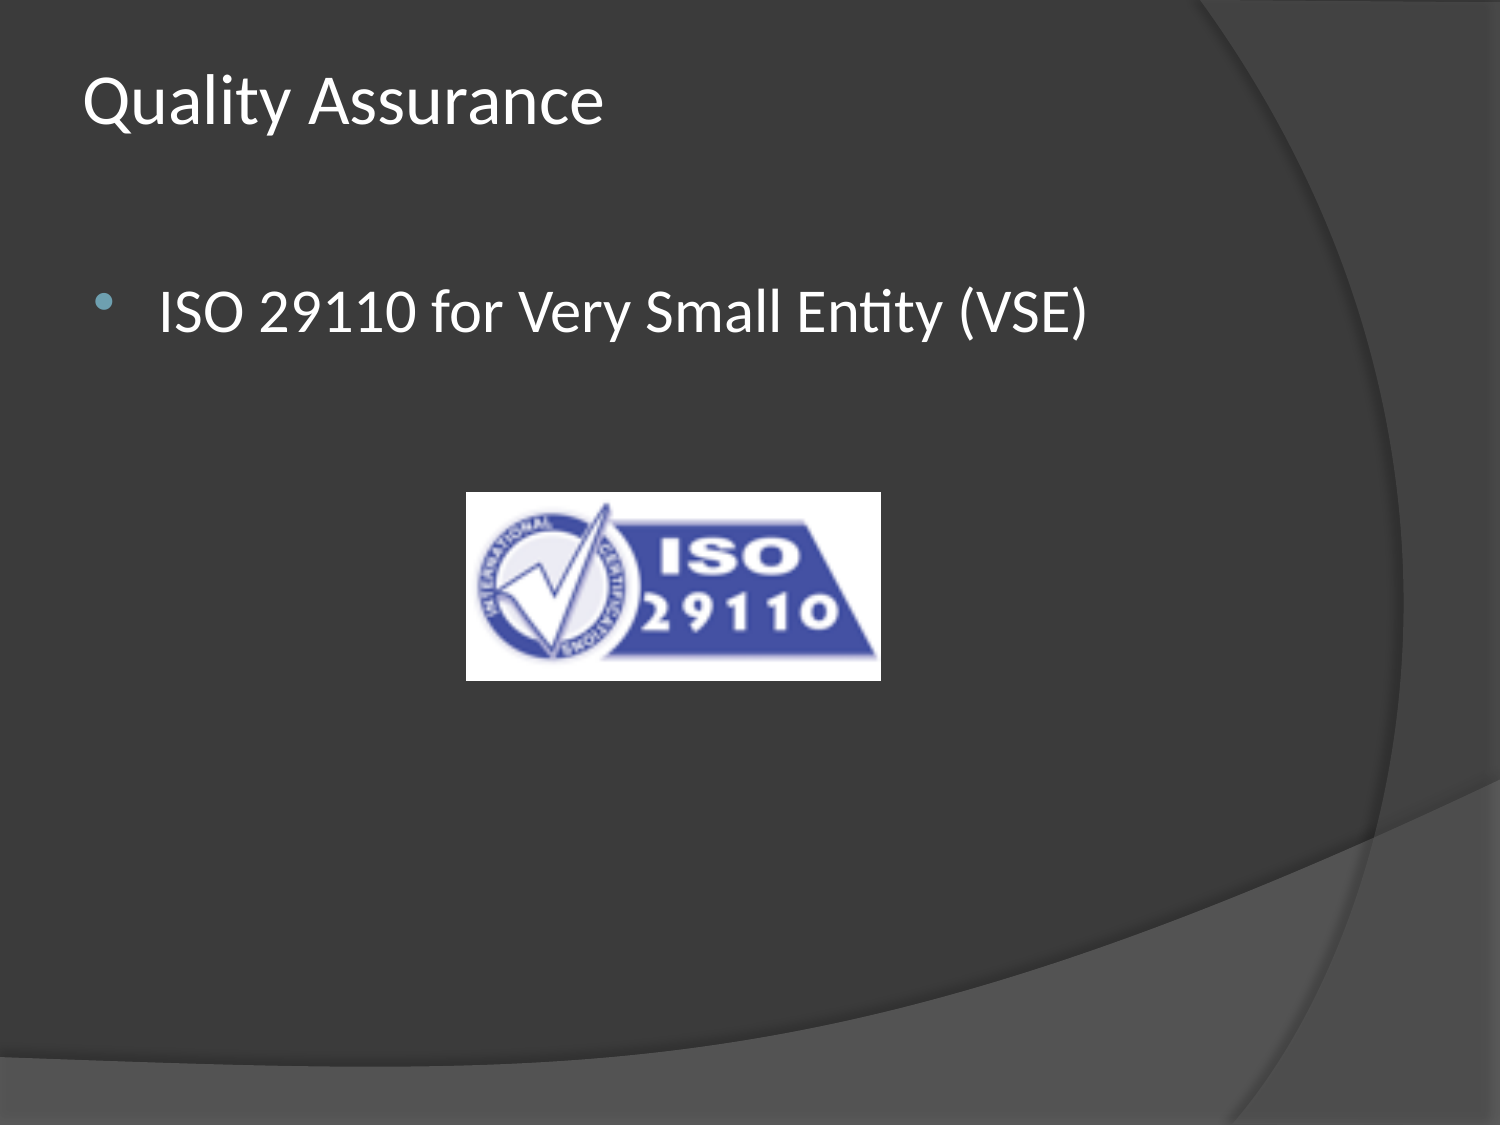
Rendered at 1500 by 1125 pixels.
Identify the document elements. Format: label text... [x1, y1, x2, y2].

list ISO 29110 for Very Small Entity (VSE) [75, 262, 1300, 1005]
title Quality Assurance [75, 45, 1300, 233]
picture [466, 492, 881, 682]
